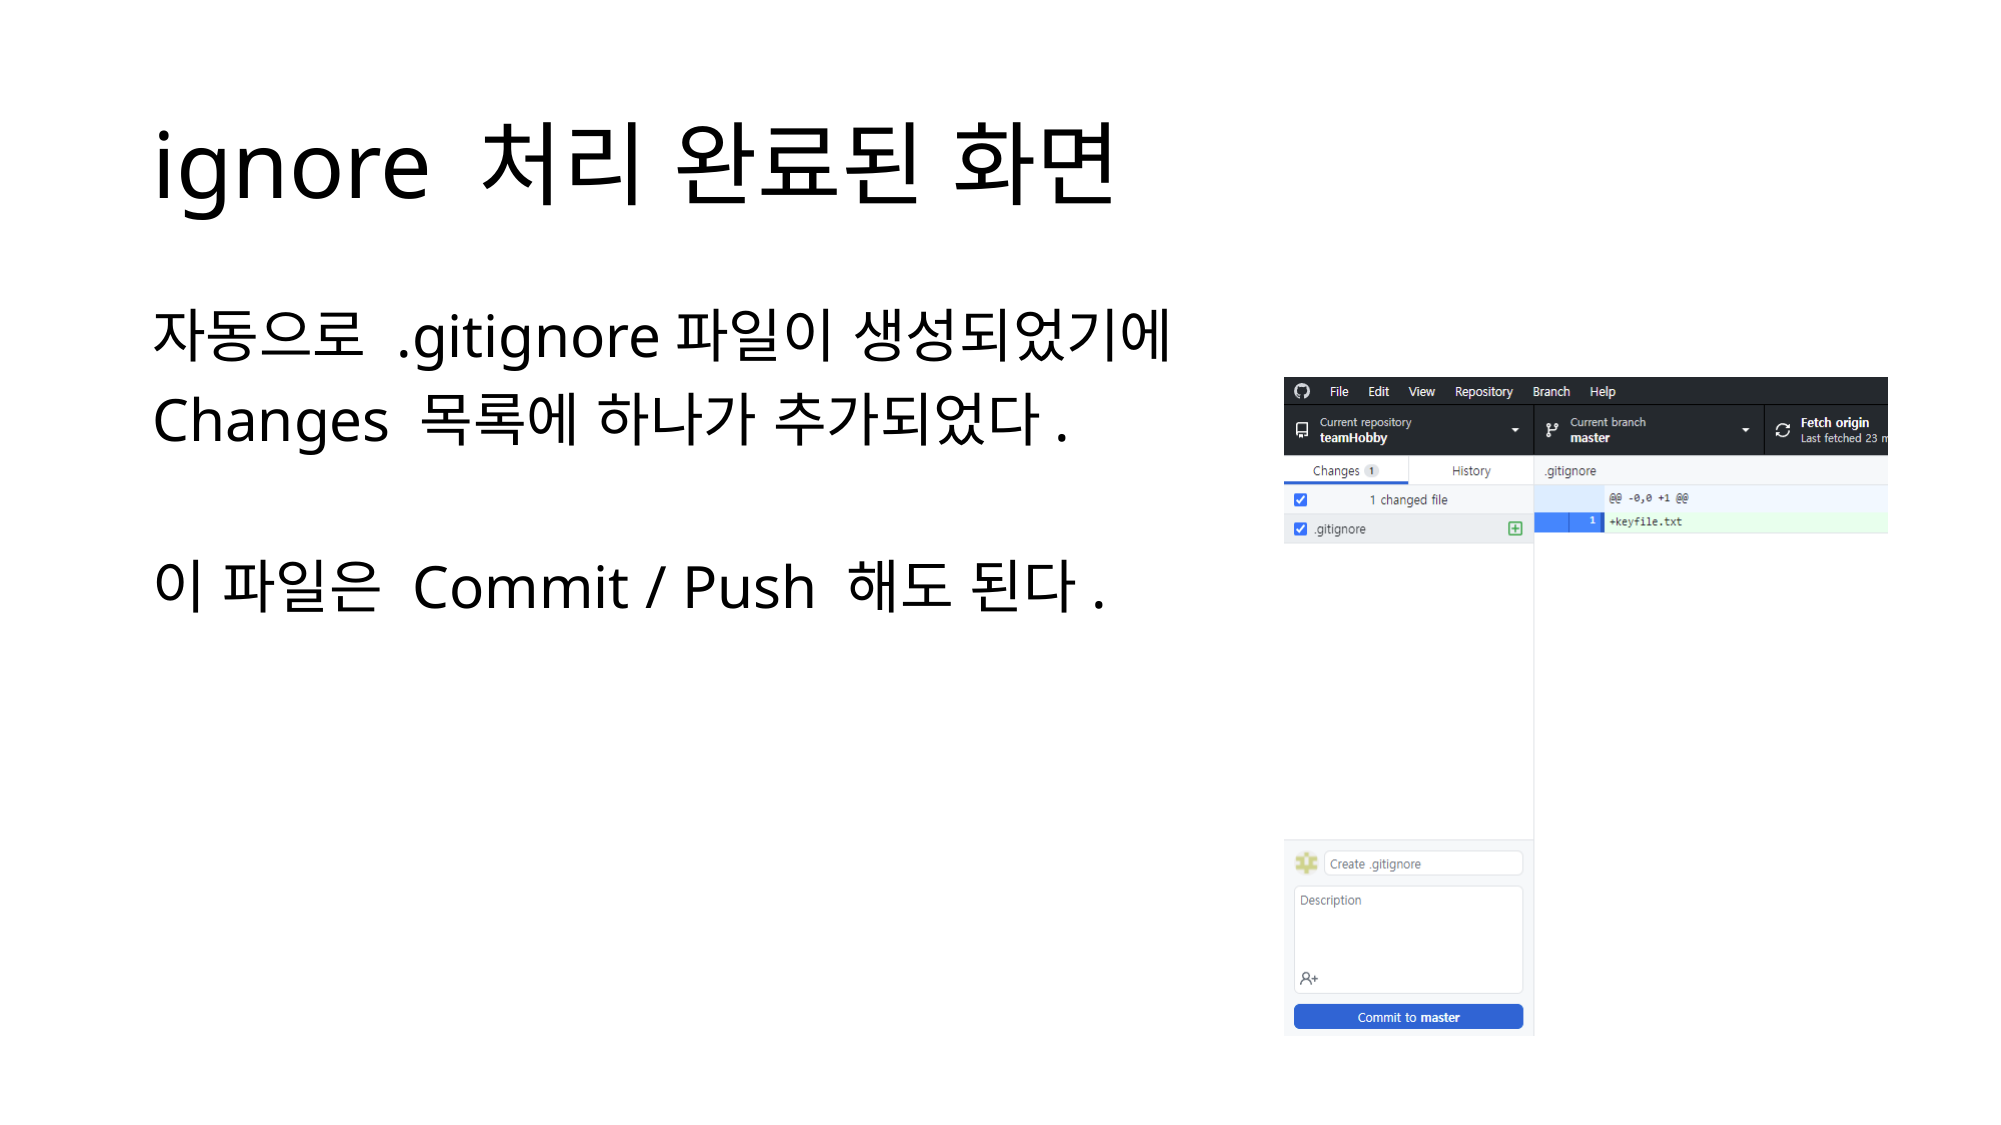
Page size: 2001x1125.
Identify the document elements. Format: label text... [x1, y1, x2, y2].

list 자동으로 .gitignore파일이 생성되었기에 Changes 목록에 하나가 추가되었다. 이 파일은 Commit / Push 해도 된다. [137, 299, 1863, 1014]
picture [1284, 377, 1889, 1036]
title ignore 처리 완료된 화면 [137, 59, 1863, 278]
